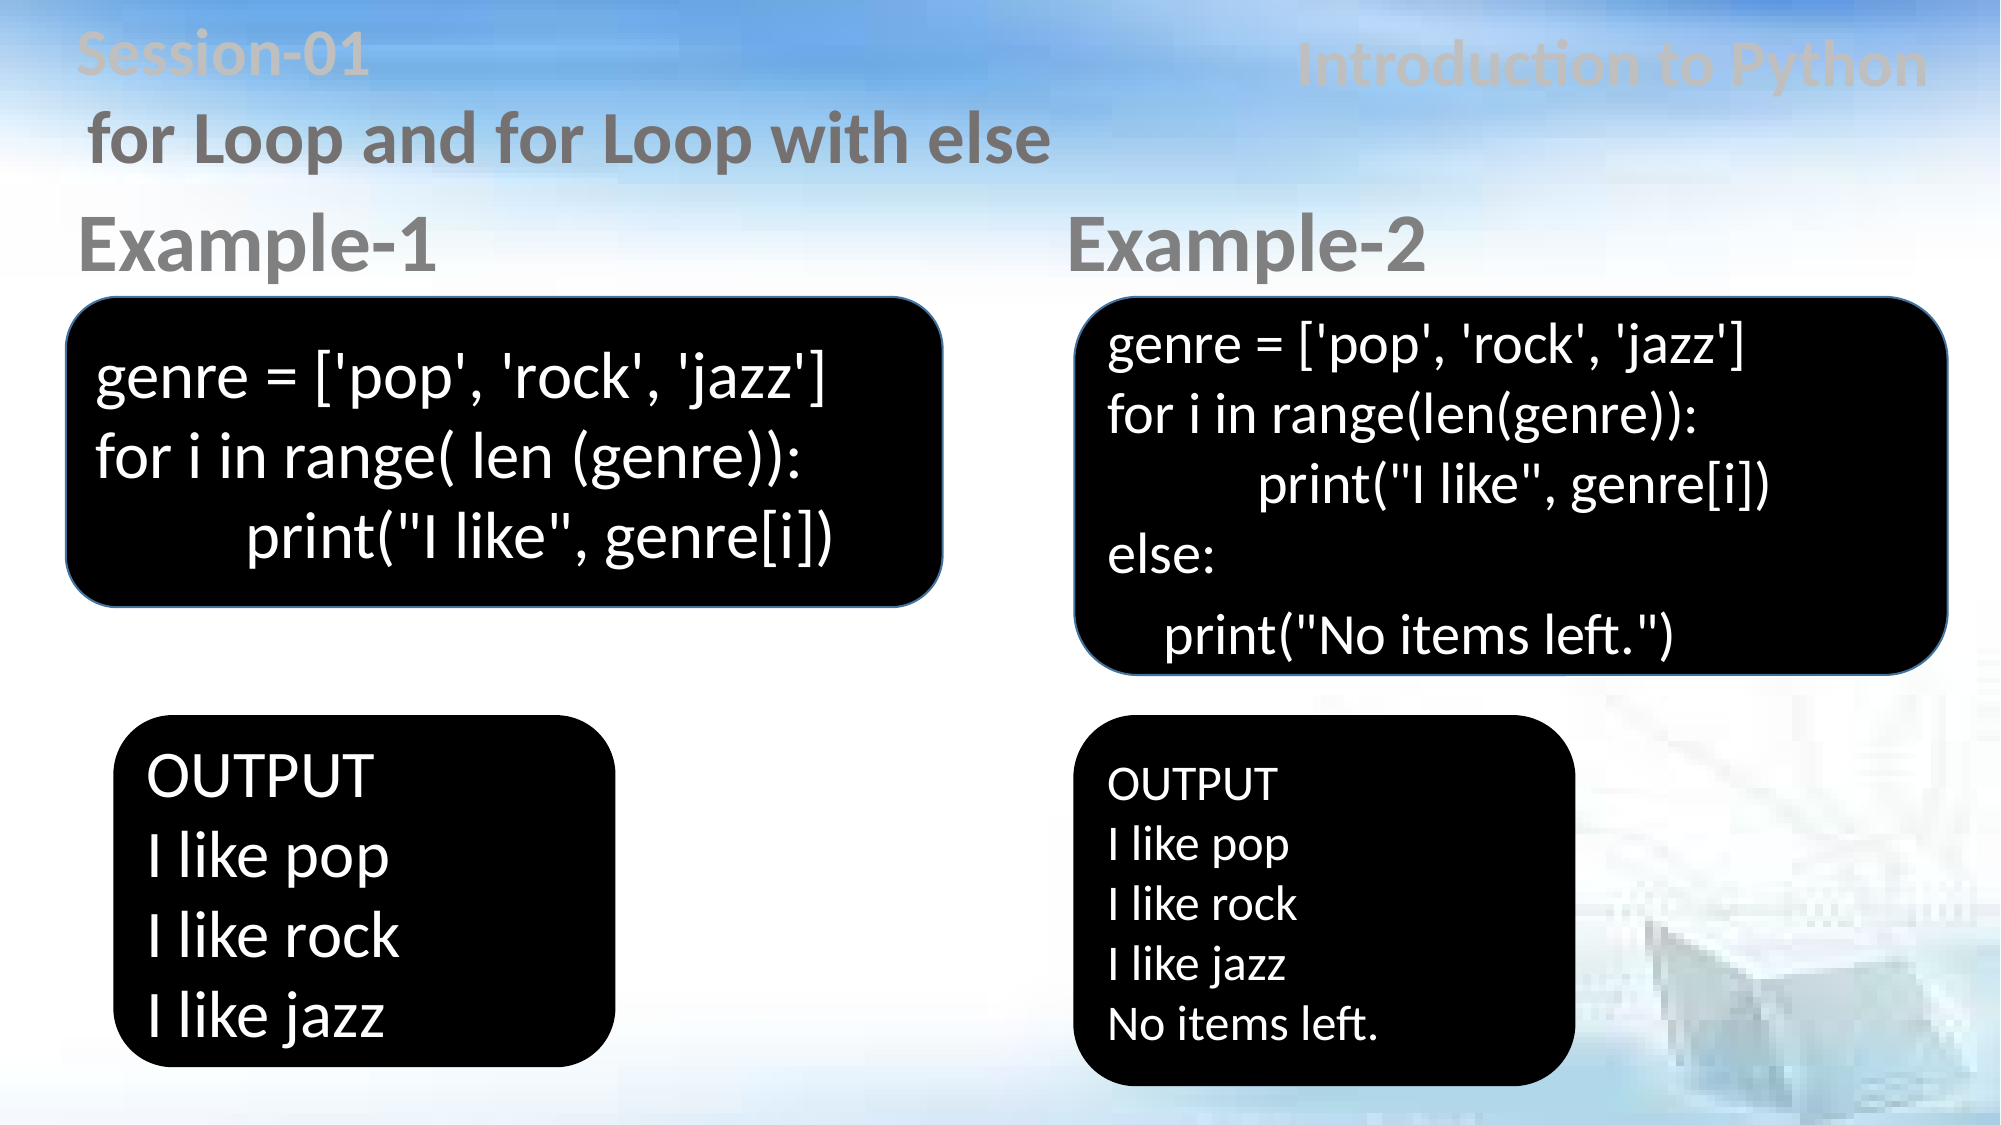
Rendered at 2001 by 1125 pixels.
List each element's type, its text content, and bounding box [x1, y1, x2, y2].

text_box Example-2 [1051, 180, 1443, 296]
text_box for Loop and for Loop with else [72, 80, 1068, 276]
text_box OUTPUT I like pop I like rock ​ I like jazz No items left. [1073, 715, 1576, 1087]
text_box Example-1 [62, 180, 454, 296]
text_box genre = ['pop', 'rock', 'jazz'] for i in range(len(genre)): print("I like", genre[i]) else: print("No items left.") [1073, 295, 1949, 677]
text_box genre = ['pop', 'rock', 'jazz'] for i in range( len (genre)): print("I like", genre[i]) [64, 295, 944, 609]
text_box OUTPUT I like pop I like rock ​ I like jazz [113, 715, 616, 1068]
text_box Introduction to Python [1282, 12, 1945, 108]
text_box Session-01 [61, 1, 387, 97]
